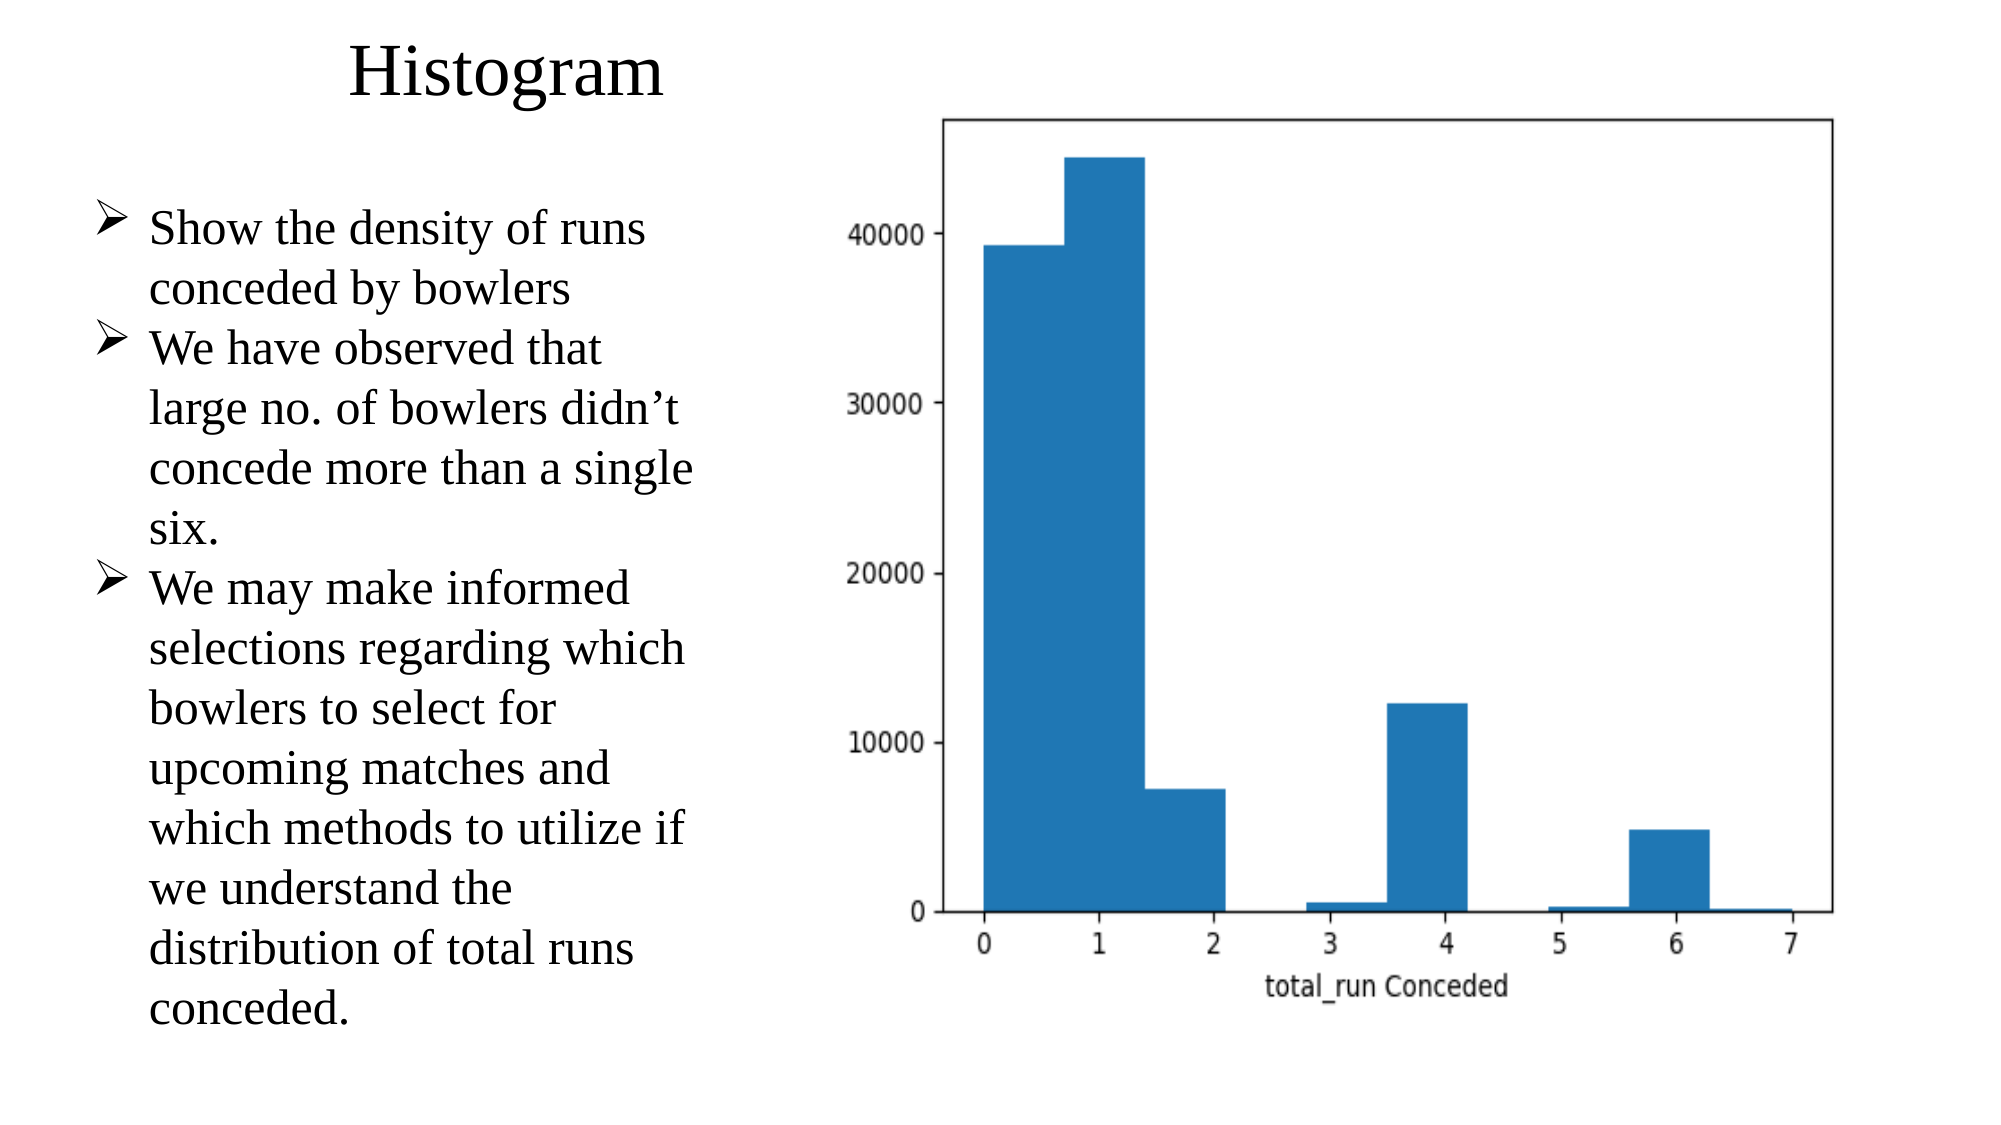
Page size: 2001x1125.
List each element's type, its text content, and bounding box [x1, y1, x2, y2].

text_box Show the density of runs conceded by bowlers We have observed that large no. of bowlers didn’t concede more than a single six. We may make informed selections regarding which bowlers to select for upcoming matches and which methods to utilize if we understand the distribution of total runs conceded. [78, 186, 717, 1102]
picture [828, 98, 1850, 1025]
text_box Histogram [333, 13, 1018, 119]
